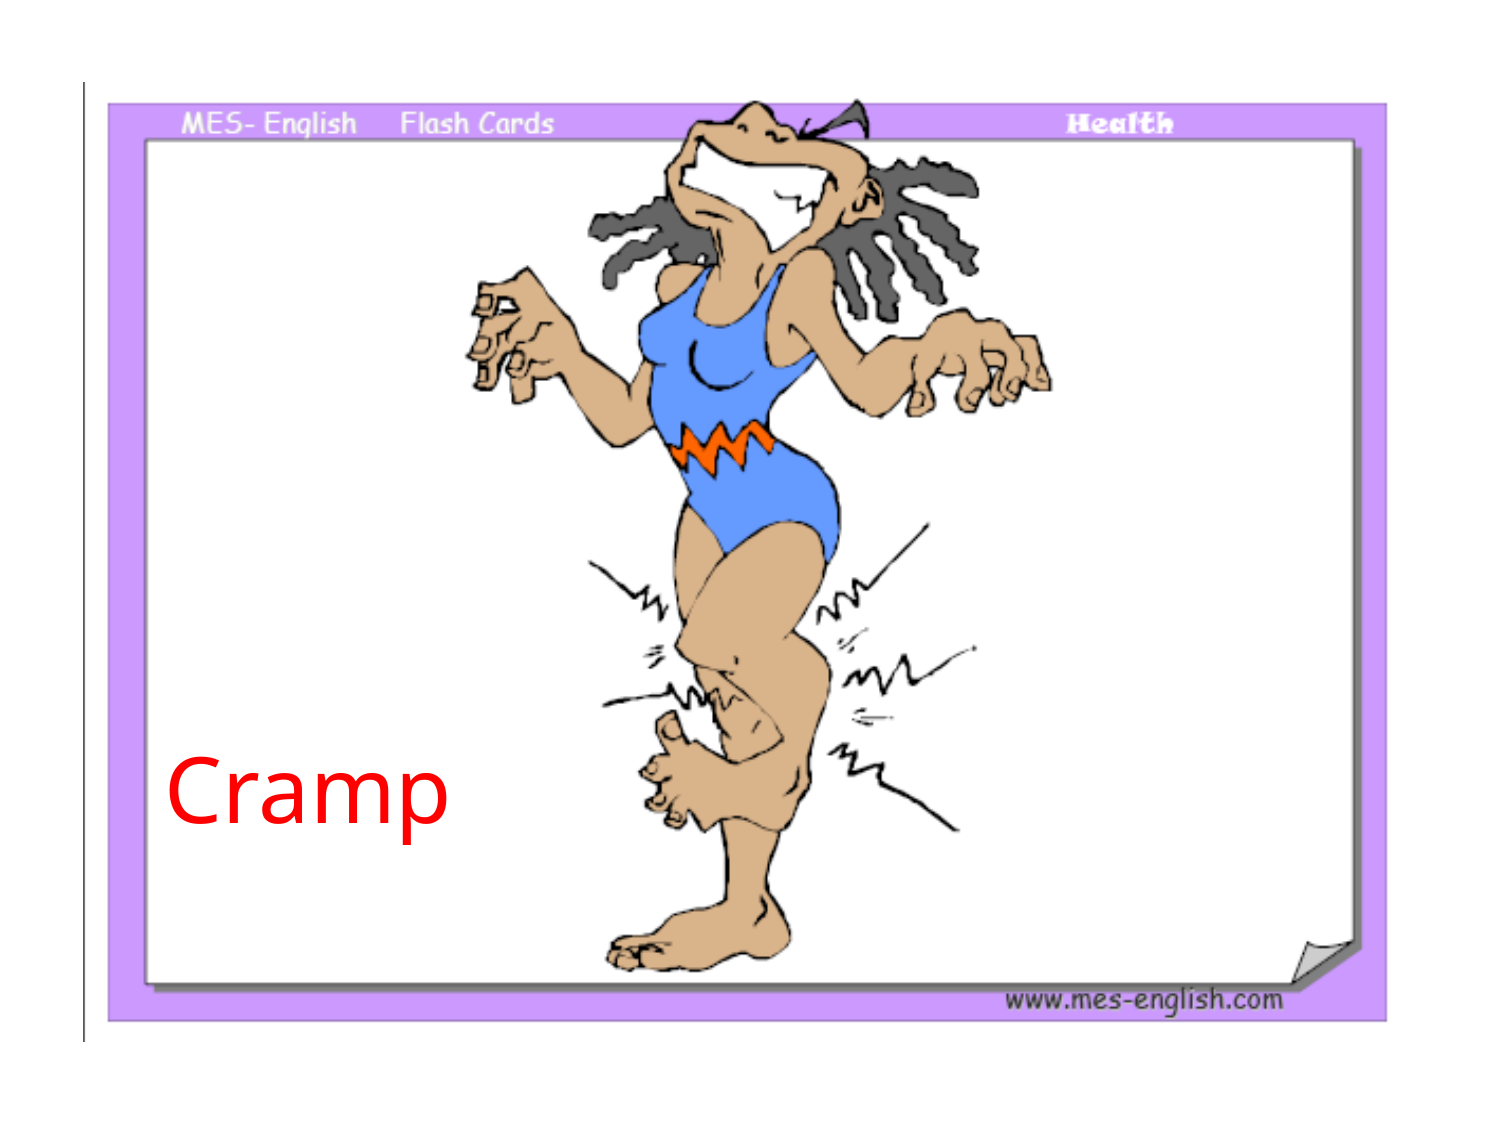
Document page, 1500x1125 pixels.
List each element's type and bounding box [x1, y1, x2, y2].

picture [83, 82, 1413, 1043]
